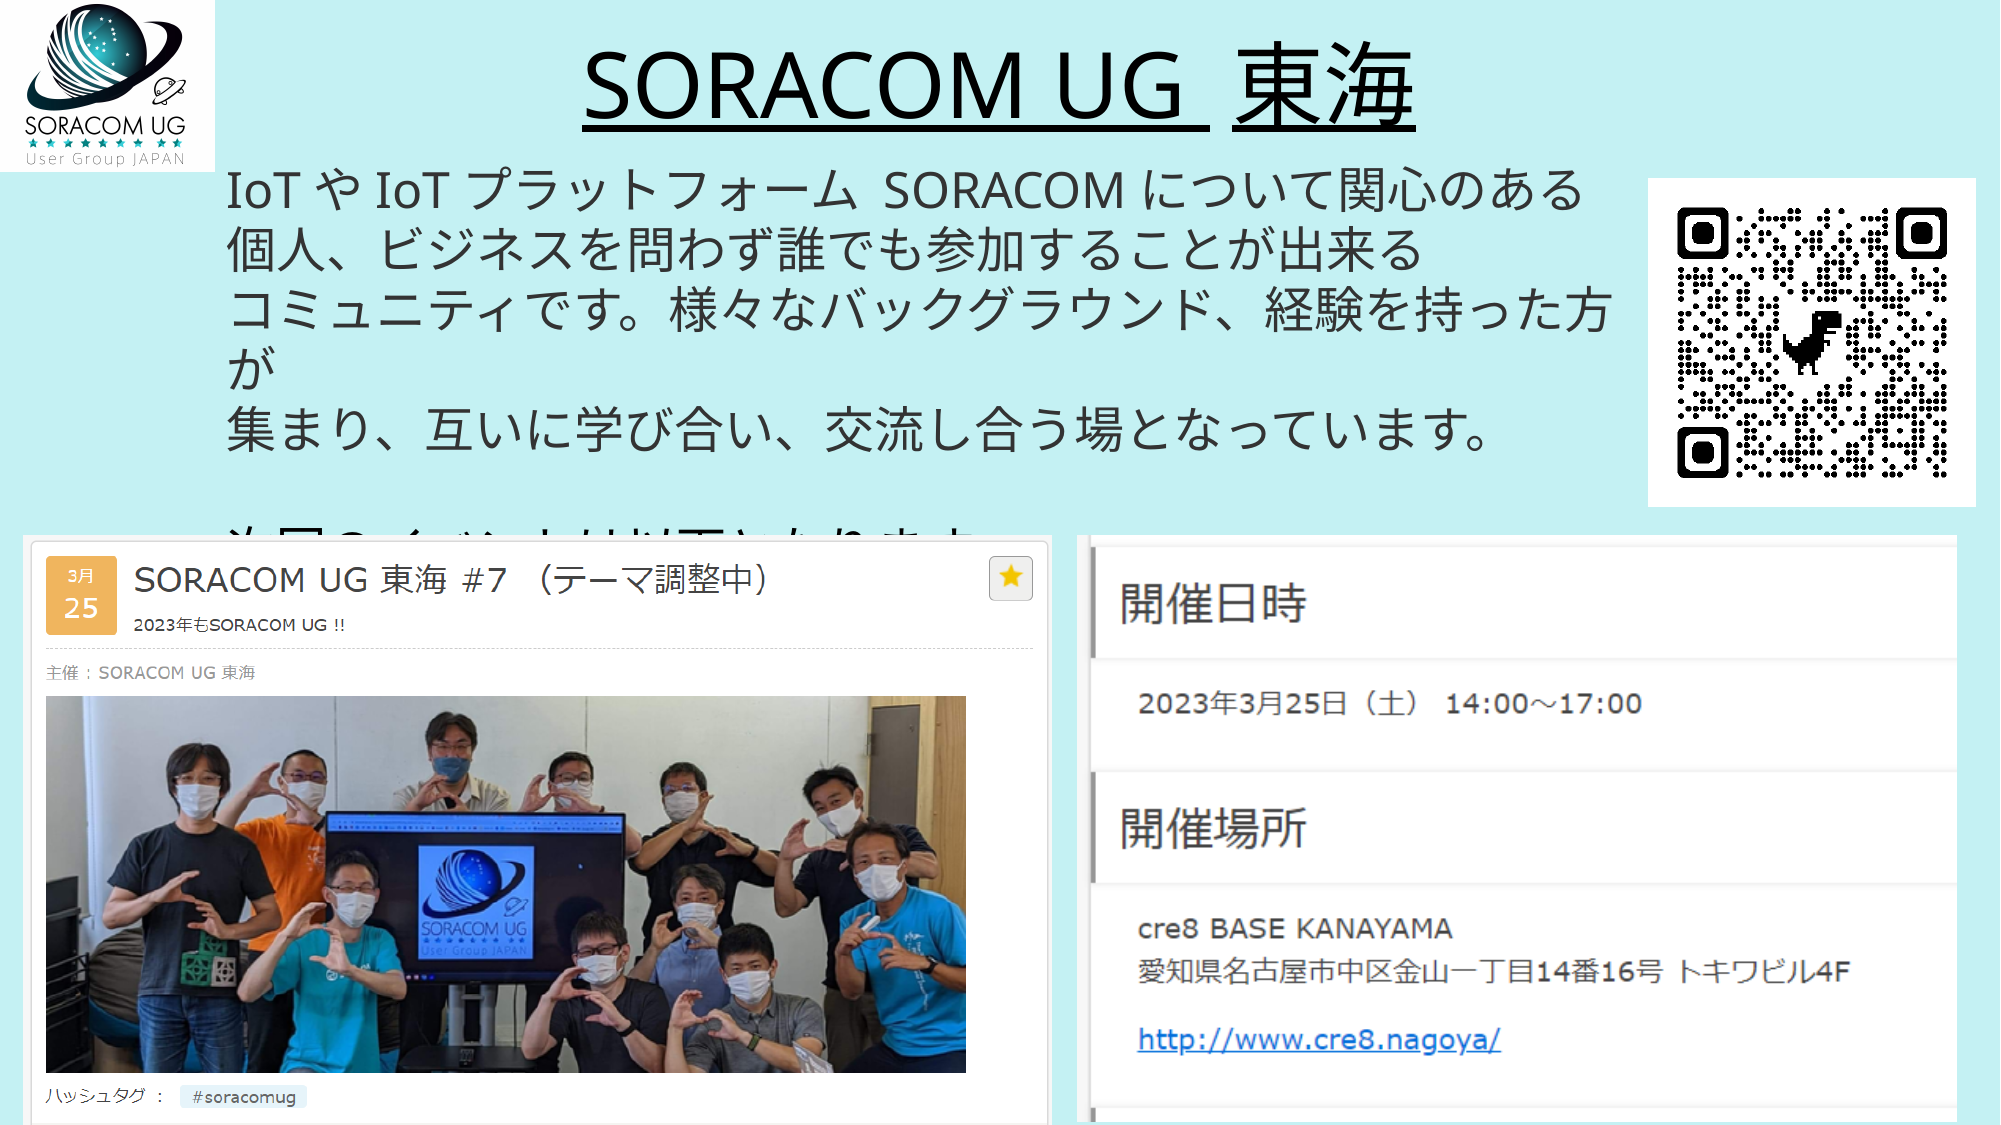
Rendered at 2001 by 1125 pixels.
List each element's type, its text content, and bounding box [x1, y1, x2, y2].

picture [0, 0, 215, 172]
picture [1077, 535, 1957, 1123]
text_box IoTやIoTプラットフォーム SORACOMについて関心のある 個人、ビジネスを問わず誰でも参加することが出来る コミュニティです。様々なバックグラウンド、経験を持った方が 集まり、互いに学び合い、交流し合う場となっています。 次回のイベントは以下となります。 [211, 151, 1657, 586]
picture [1648, 178, 1976, 507]
text_box SORACOM UG 東海 [248, 19, 1749, 145]
picture [23, 535, 1052, 1125]
